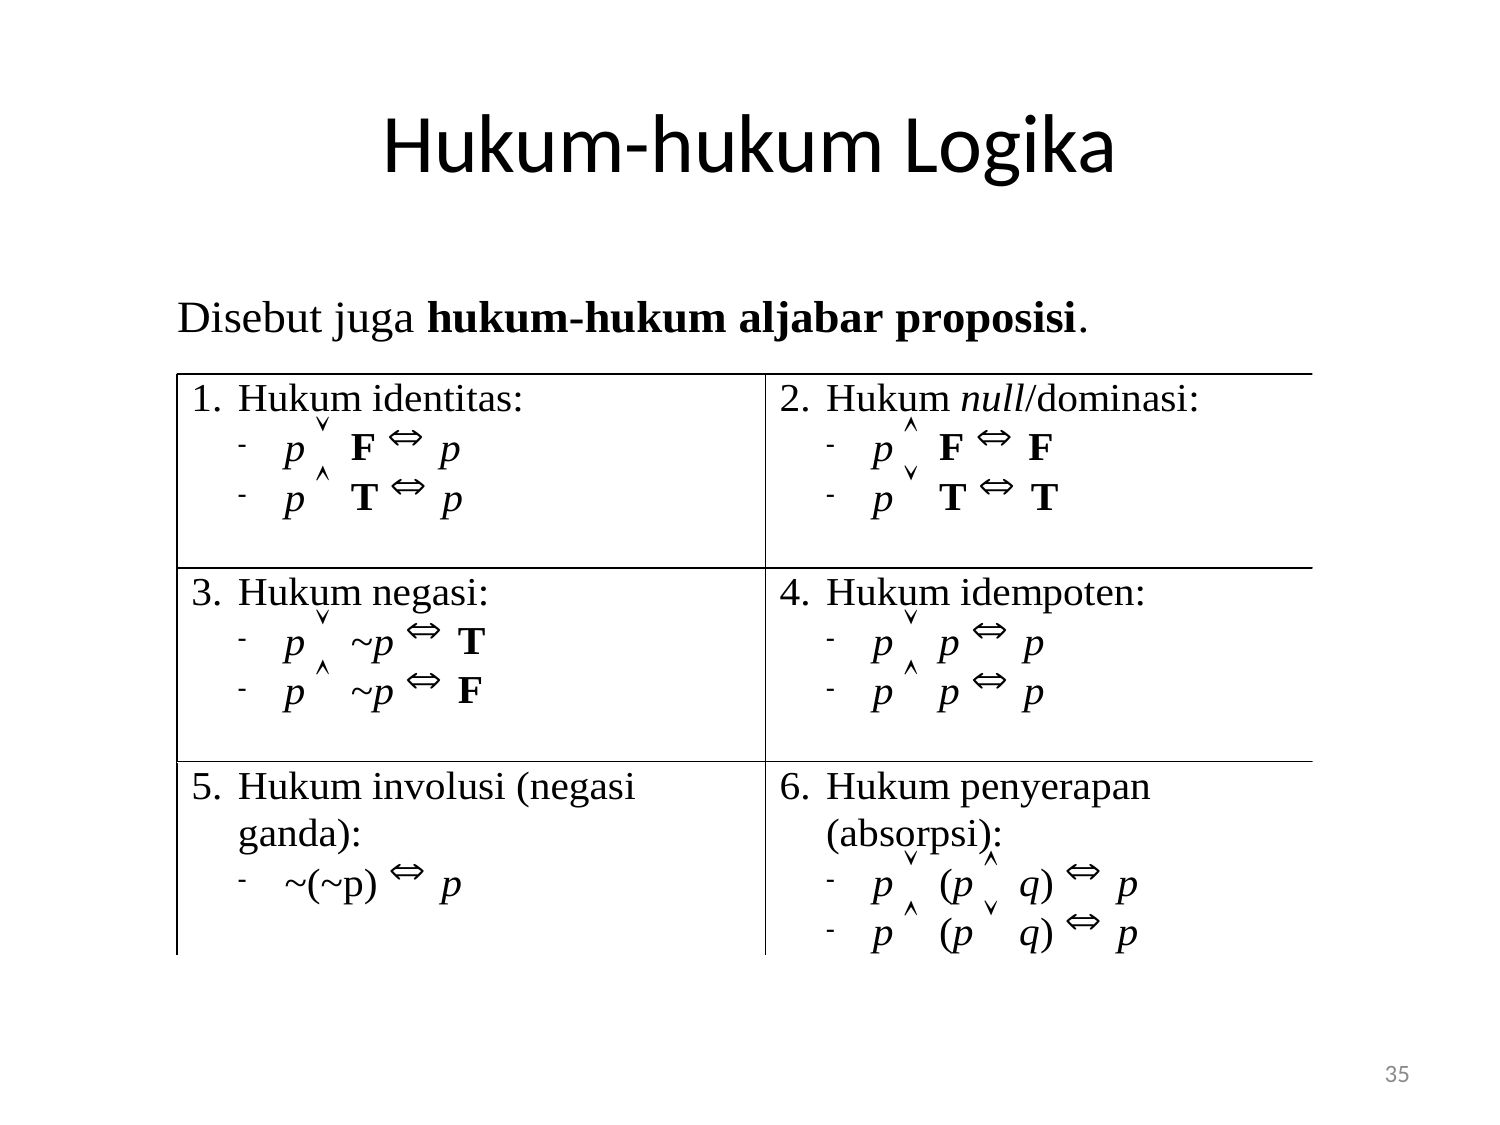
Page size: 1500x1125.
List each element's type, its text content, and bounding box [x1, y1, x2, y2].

slide_number 35 [1074, 1042, 1425, 1103]
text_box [162, 275, 1313, 991]
title Hukum-hukum Logika [75, 45, 1425, 233]
